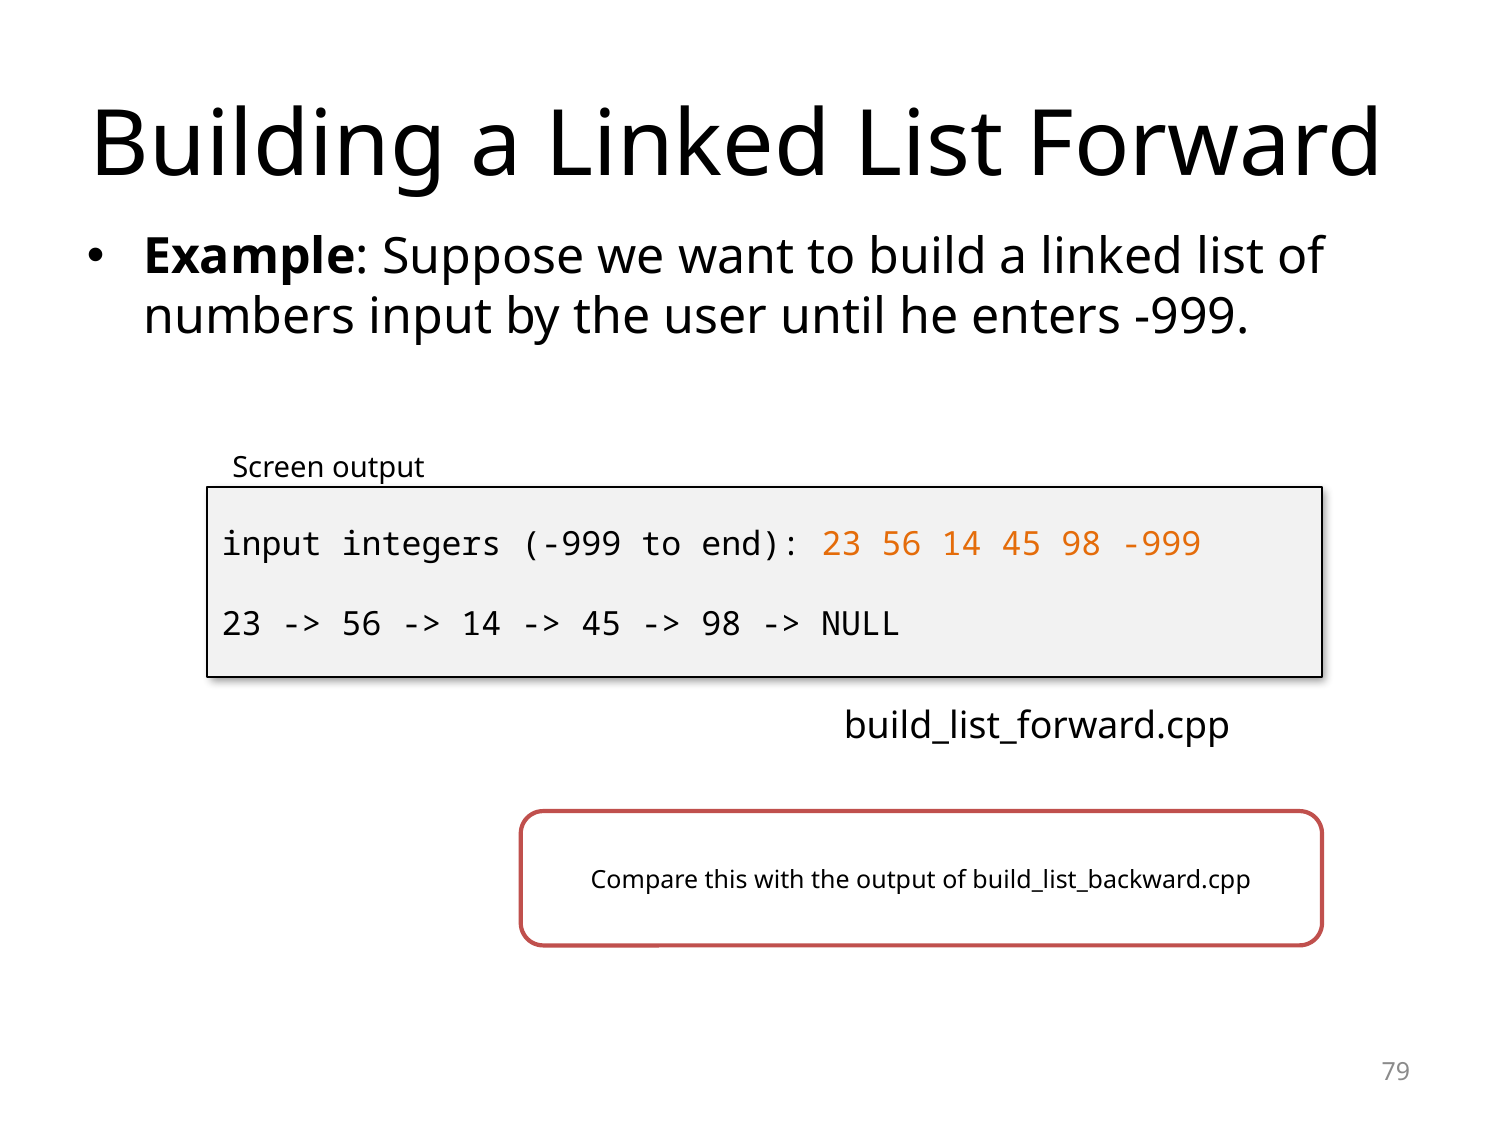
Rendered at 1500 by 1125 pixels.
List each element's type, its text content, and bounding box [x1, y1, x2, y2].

text_box Compare this with the output of build_list_backward.cpp [518, 808, 1325, 948]
text_box Building a Linked List Forward [75, 45, 1425, 233]
text_box build_list_forward.cpp [828, 693, 1268, 753]
text_box <number> [1074, 1042, 1425, 1103]
text_box Example: Suppose we want to build a linked list of numbers input by the user until he enters -999. [71, 216, 1481, 1047]
text_box input integers (-999 to end): 23 56 14 45 98 -999 23 -> 56 -> 14 -> 45 -> 98 -> NULL [206, 486, 1323, 678]
text_box Screen output [217, 440, 454, 491]
